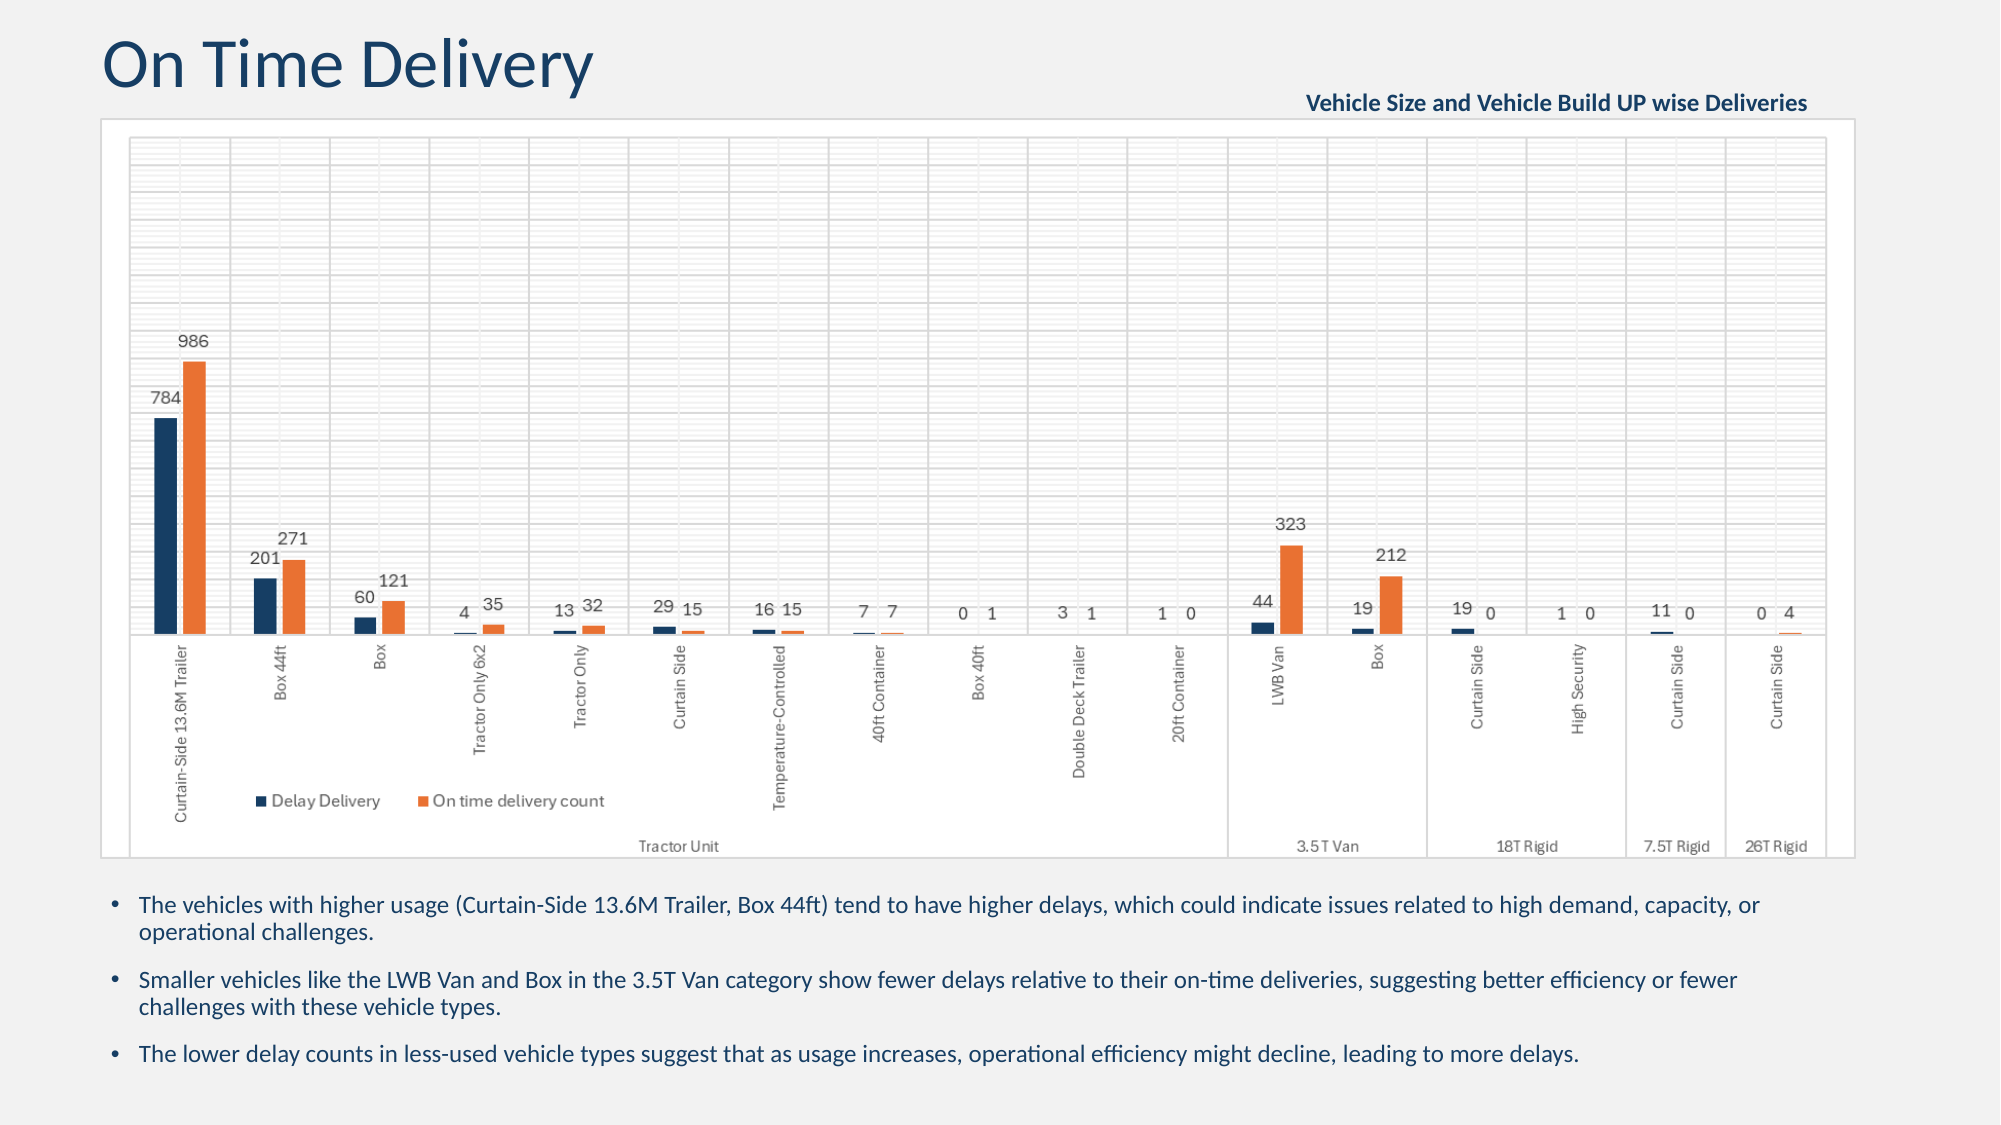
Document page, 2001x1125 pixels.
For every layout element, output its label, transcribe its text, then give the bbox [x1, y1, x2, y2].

list Vehicle Size and Vehicle Build UP wise Deliveries [1291, 82, 1856, 117]
picture [99, 117, 1856, 859]
text_box The vehicles with higher usage (Curtain-Side 13.6M Trailer, Box 44ft) tend to have higher delays, which could indicate issues related to high demand, capacity, or operational challenges. Smaller vehicles like the LWB Van and Box in the 3.5T Van category show fewer delays relative to their on-time deliveries, suggesting better efficiency or fewer challenges with these vehicle types. The lower delay counts in less-used vehicle types suggest that as usage increases, operational efficiency might decline, leading to more delays. [95, 884, 1868, 1108]
title On Time Delivery [87, 19, 1927, 111]
